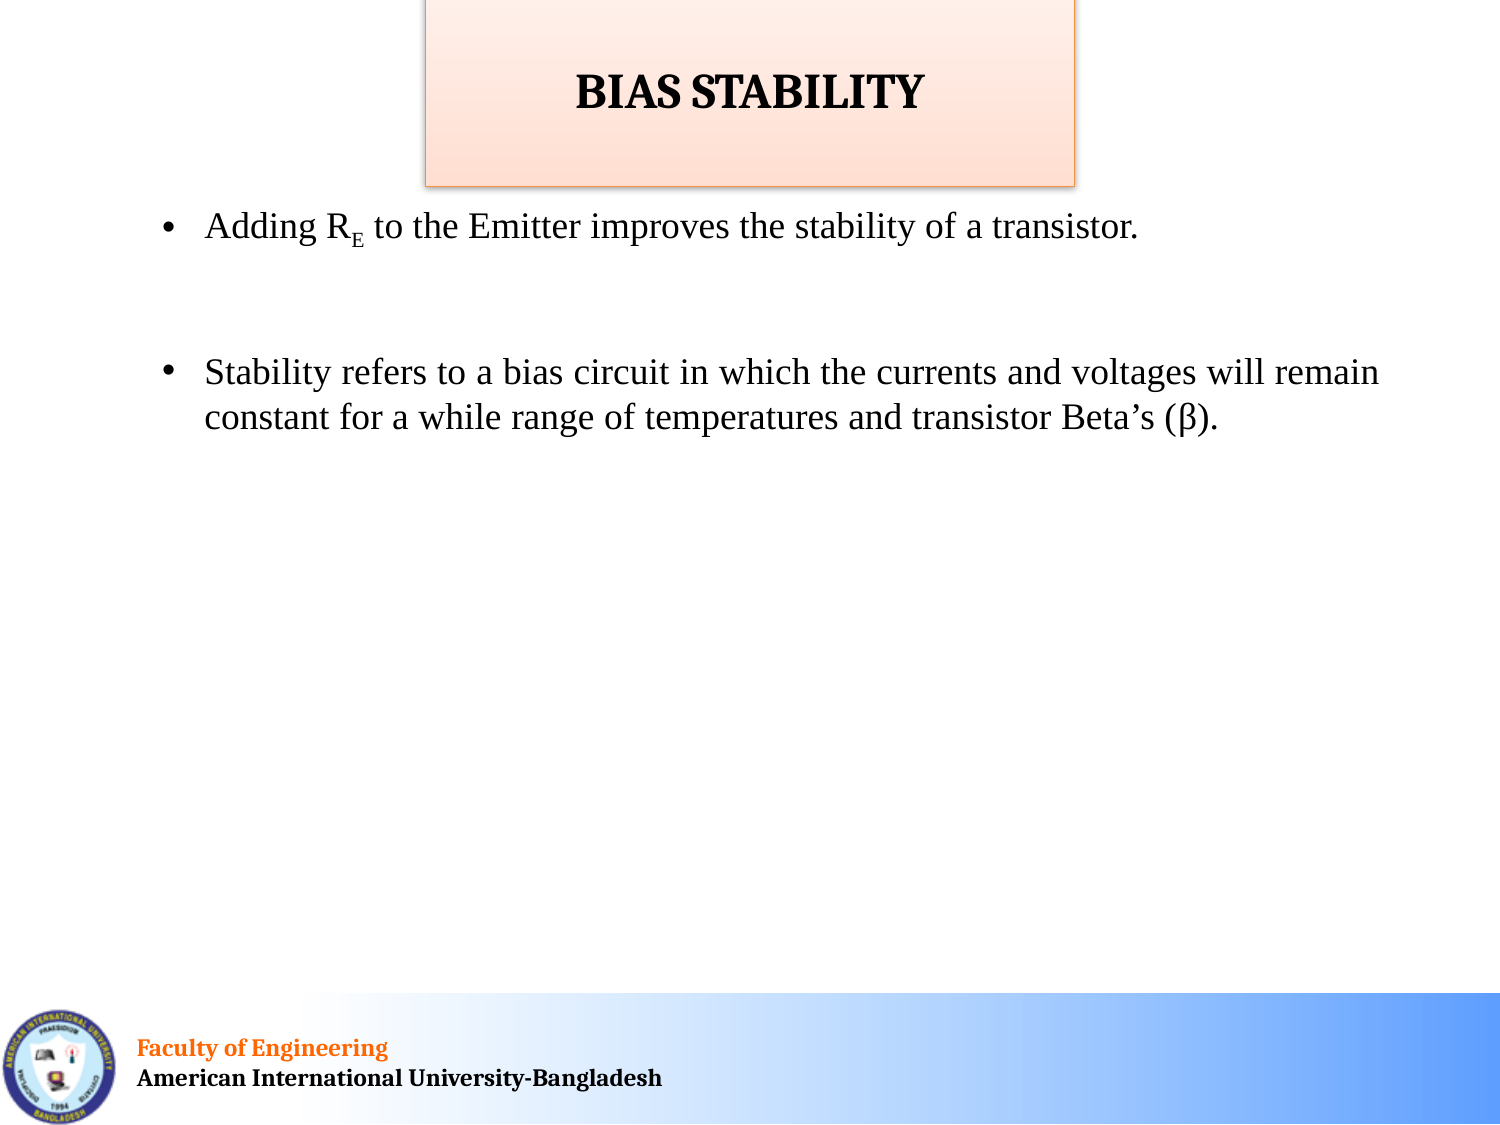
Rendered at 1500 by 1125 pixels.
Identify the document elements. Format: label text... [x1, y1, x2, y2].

picture [0, 1007, 119, 1125]
list Adding RE to the Emitter improves the stability of a transistor. Stability refers to a bias circuit in which the currents and voltages will remain constant for a while range of temperatures and transistor Beta’s (β). [147, 193, 1397, 950]
title BIAS STABILITY [425, 0, 1075, 187]
